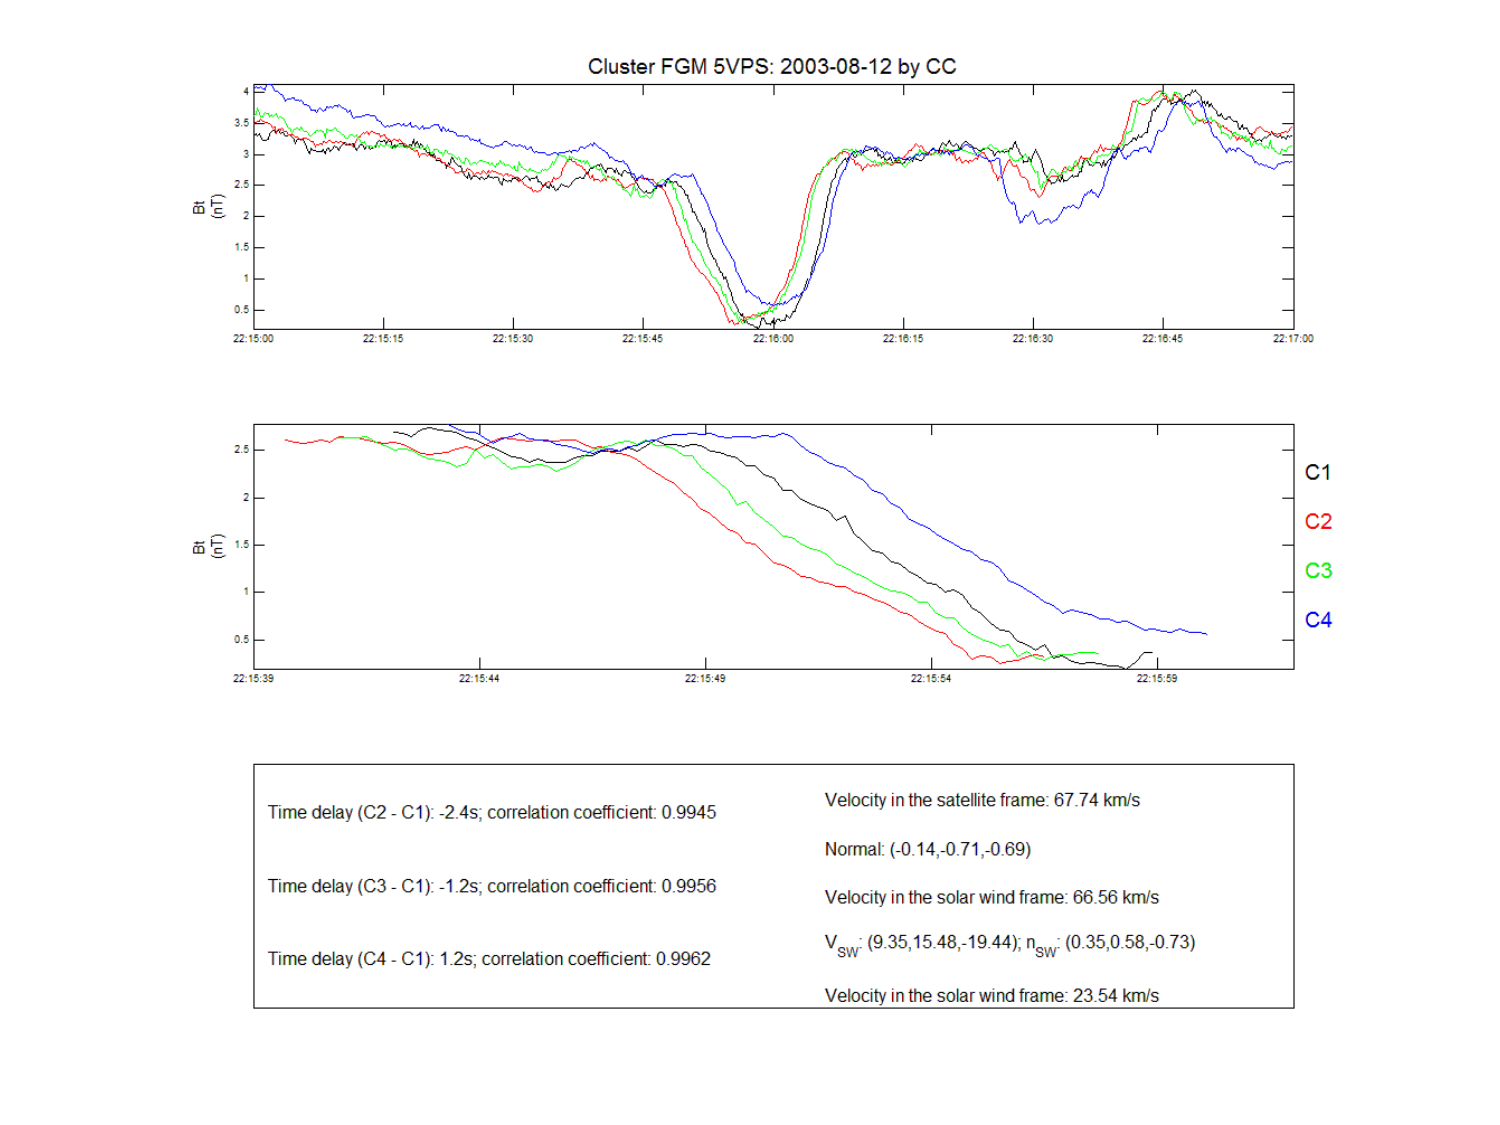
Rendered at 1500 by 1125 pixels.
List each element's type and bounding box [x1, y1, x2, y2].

picture [79, 0, 1421, 1125]
